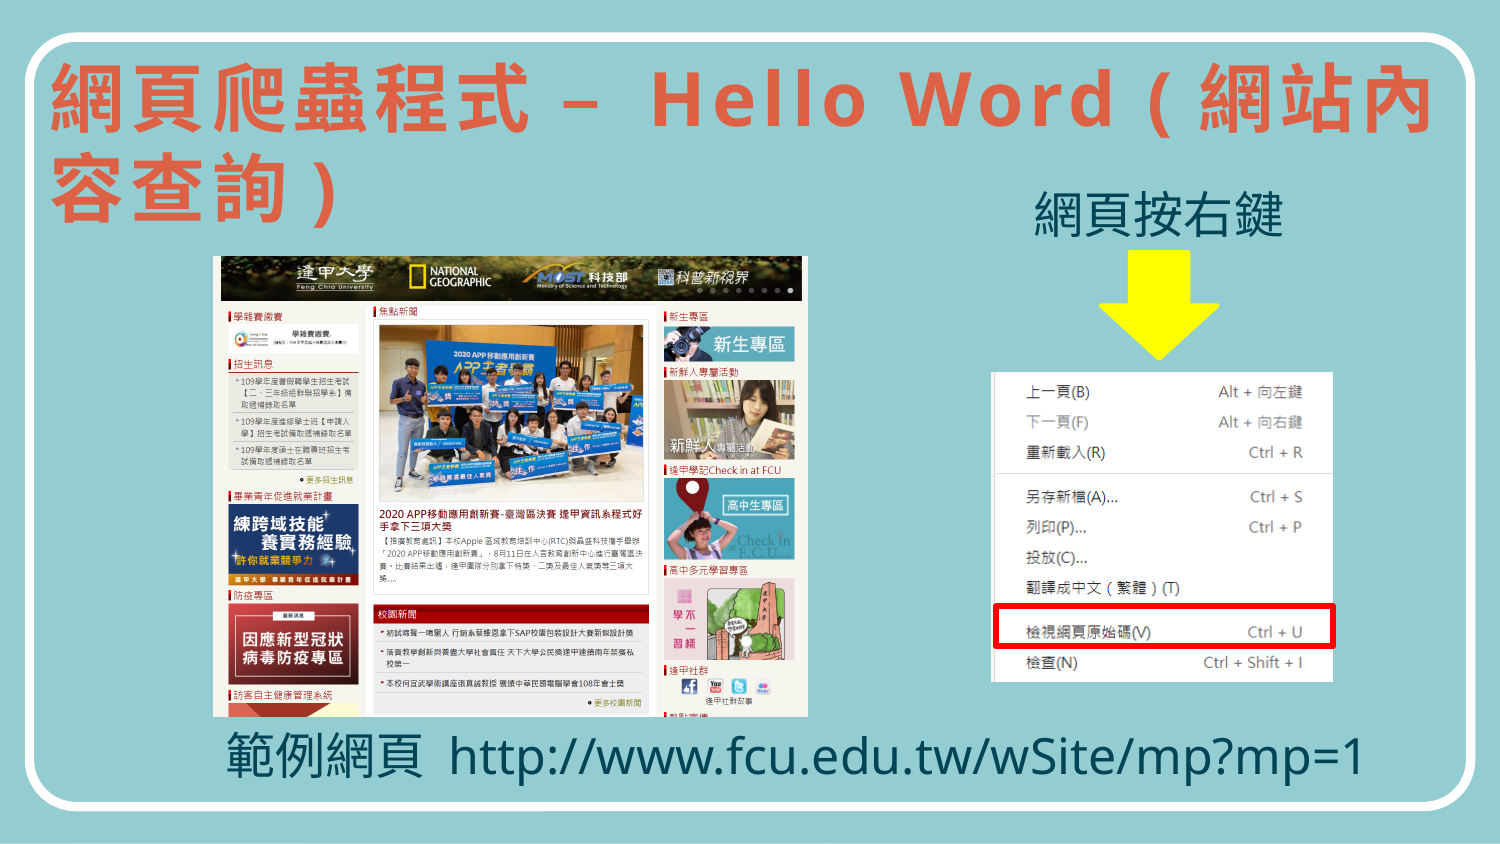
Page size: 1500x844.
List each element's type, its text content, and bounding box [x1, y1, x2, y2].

text_box [0, 0, 1500, 844]
text_box 網頁按右鍵 [1019, 175, 1299, 251]
text_box [49, 35, 1451, 43]
text_box 網頁爬蟲程式 – Hello Word (網站內容查詢) [35, 43, 1477, 239]
picture [991, 372, 1334, 683]
text_box [1098, 250, 1220, 361]
picture [213, 255, 808, 717]
text_box [27, 57, 1473, 809]
text_box 範例網頁 http://www.fcu.edu.tw/wSite/mp?mp=1 [210, 716, 1385, 792]
